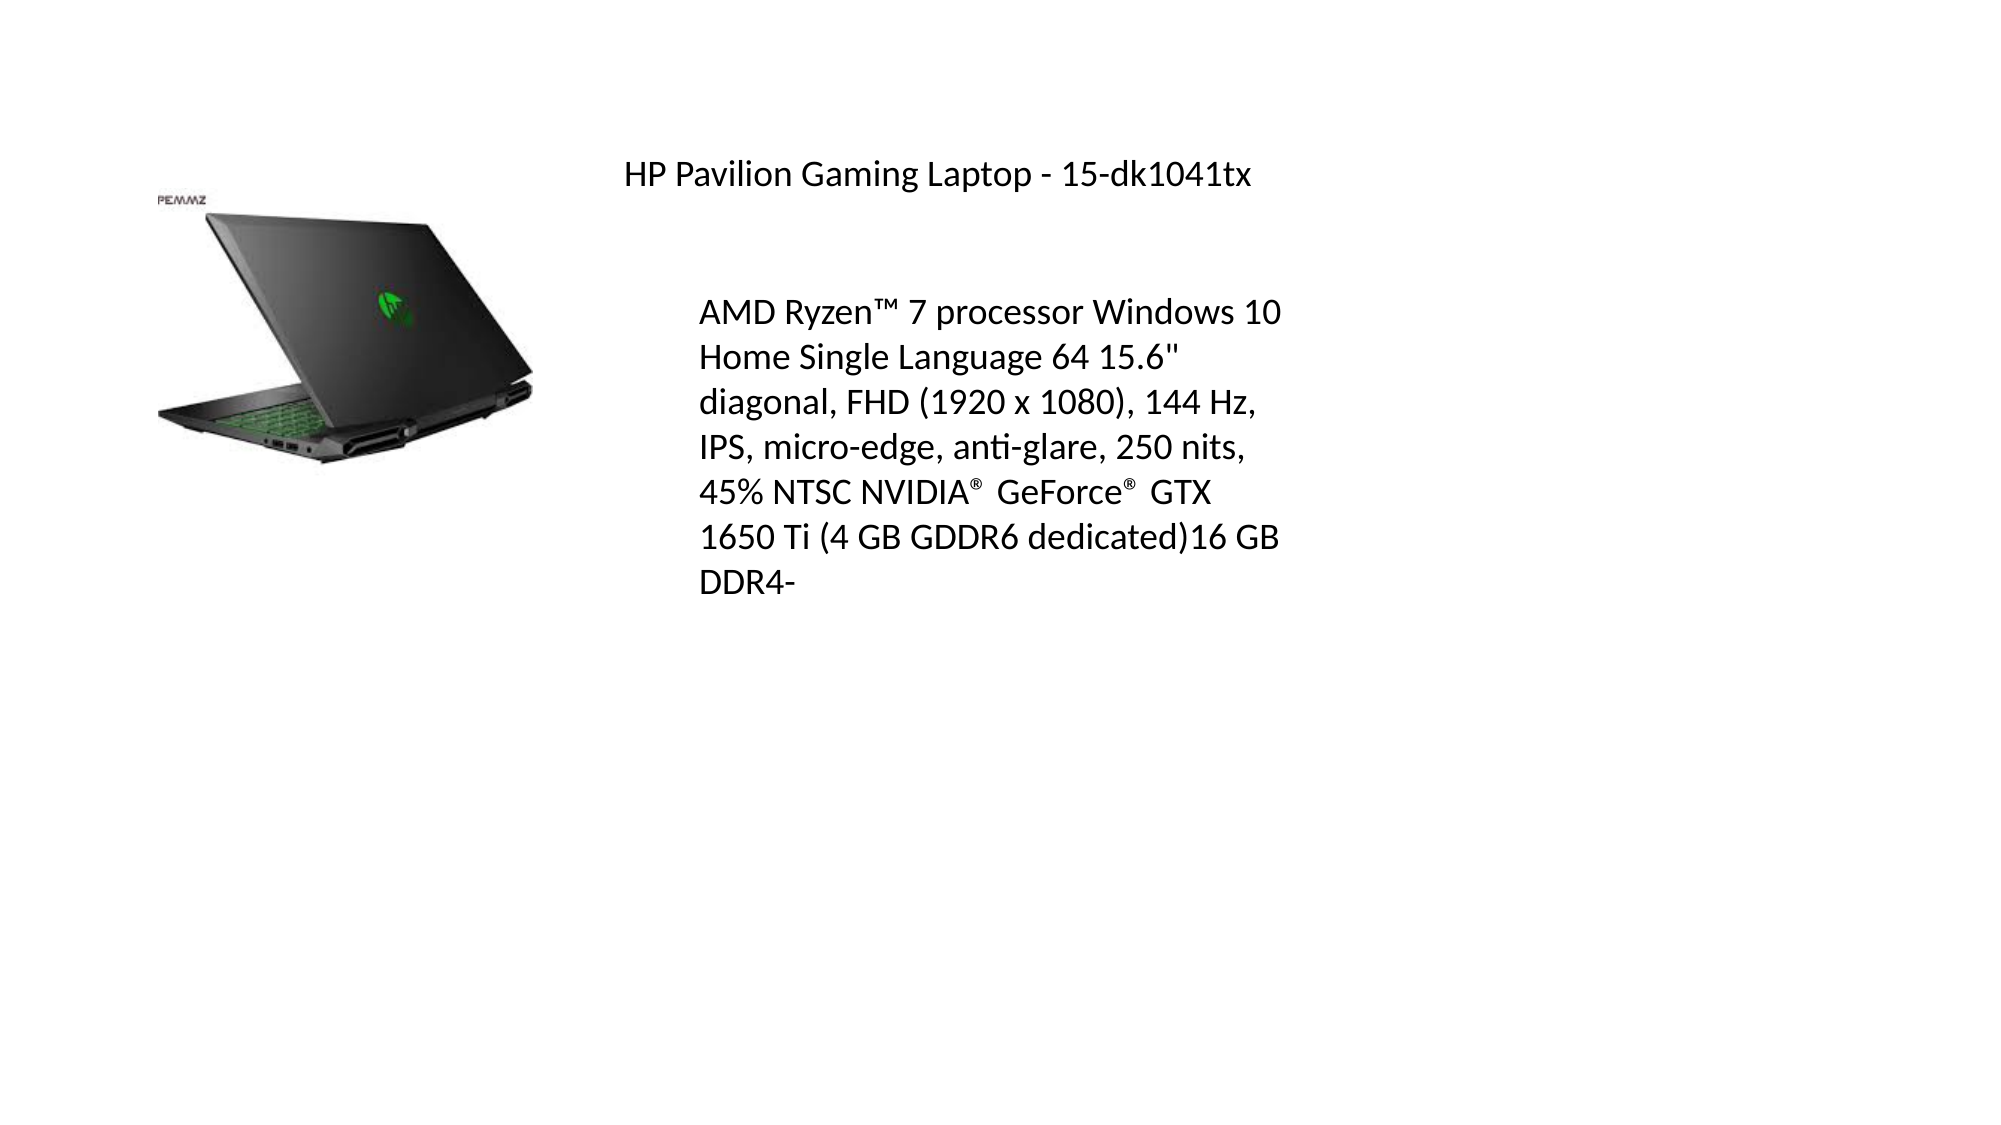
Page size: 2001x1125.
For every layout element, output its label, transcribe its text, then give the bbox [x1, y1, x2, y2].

picture [158, 188, 533, 489]
text_box HP Pavilion Gaming Laptop - 15-dk1041tx [609, 141, 1610, 202]
text_box AMD Ryzen™ 7 processor Windows 10 Home Single Language 64 15.6" diagonal, FHD (1920 x 1080), 144 Hz, IPS, micro-edge, anti-glare, 250 nits, 45% NTSC NVIDIA® GeForce® GTX 1650 Ti (4 GB GDDR6 dedicated)16 GB DDR4- [684, 279, 1303, 610]
